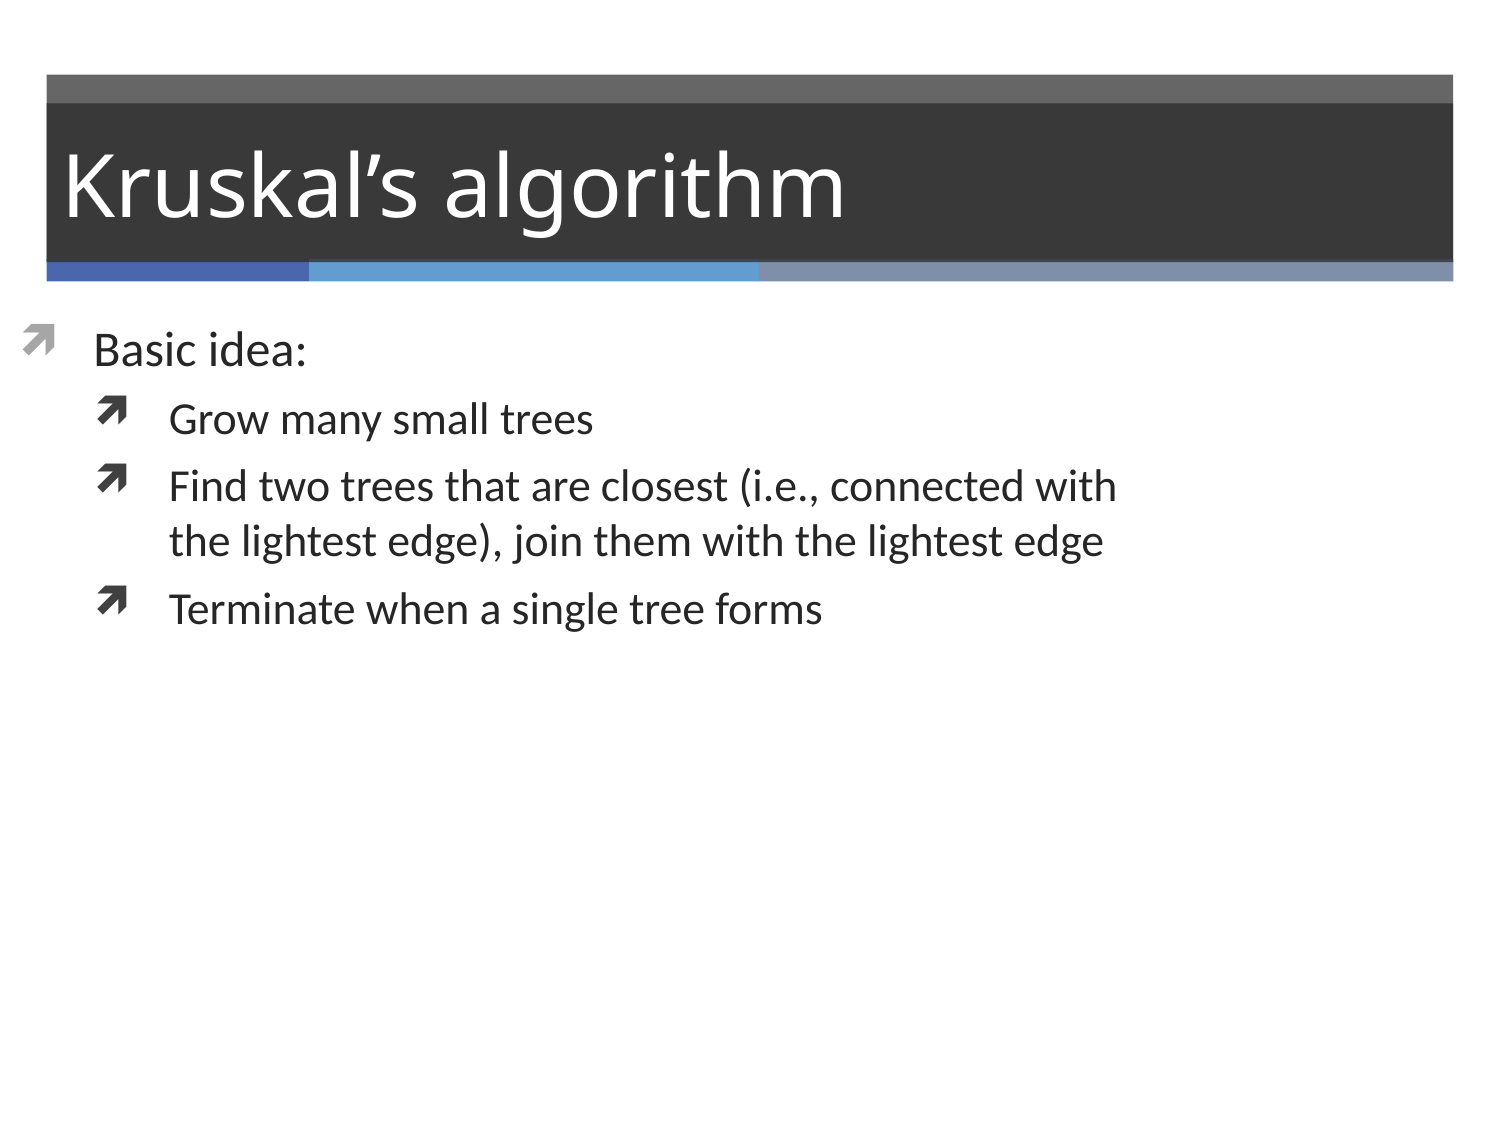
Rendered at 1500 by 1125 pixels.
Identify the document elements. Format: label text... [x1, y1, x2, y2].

list Basic idea: Grow many small trees Find two trees that are closest (i.e., connected with the lightest edge), join them with the lightest edge Terminate when a single tree forms [3, 308, 1165, 656]
title Kruskal’s algorithm [46, 103, 1454, 263]
